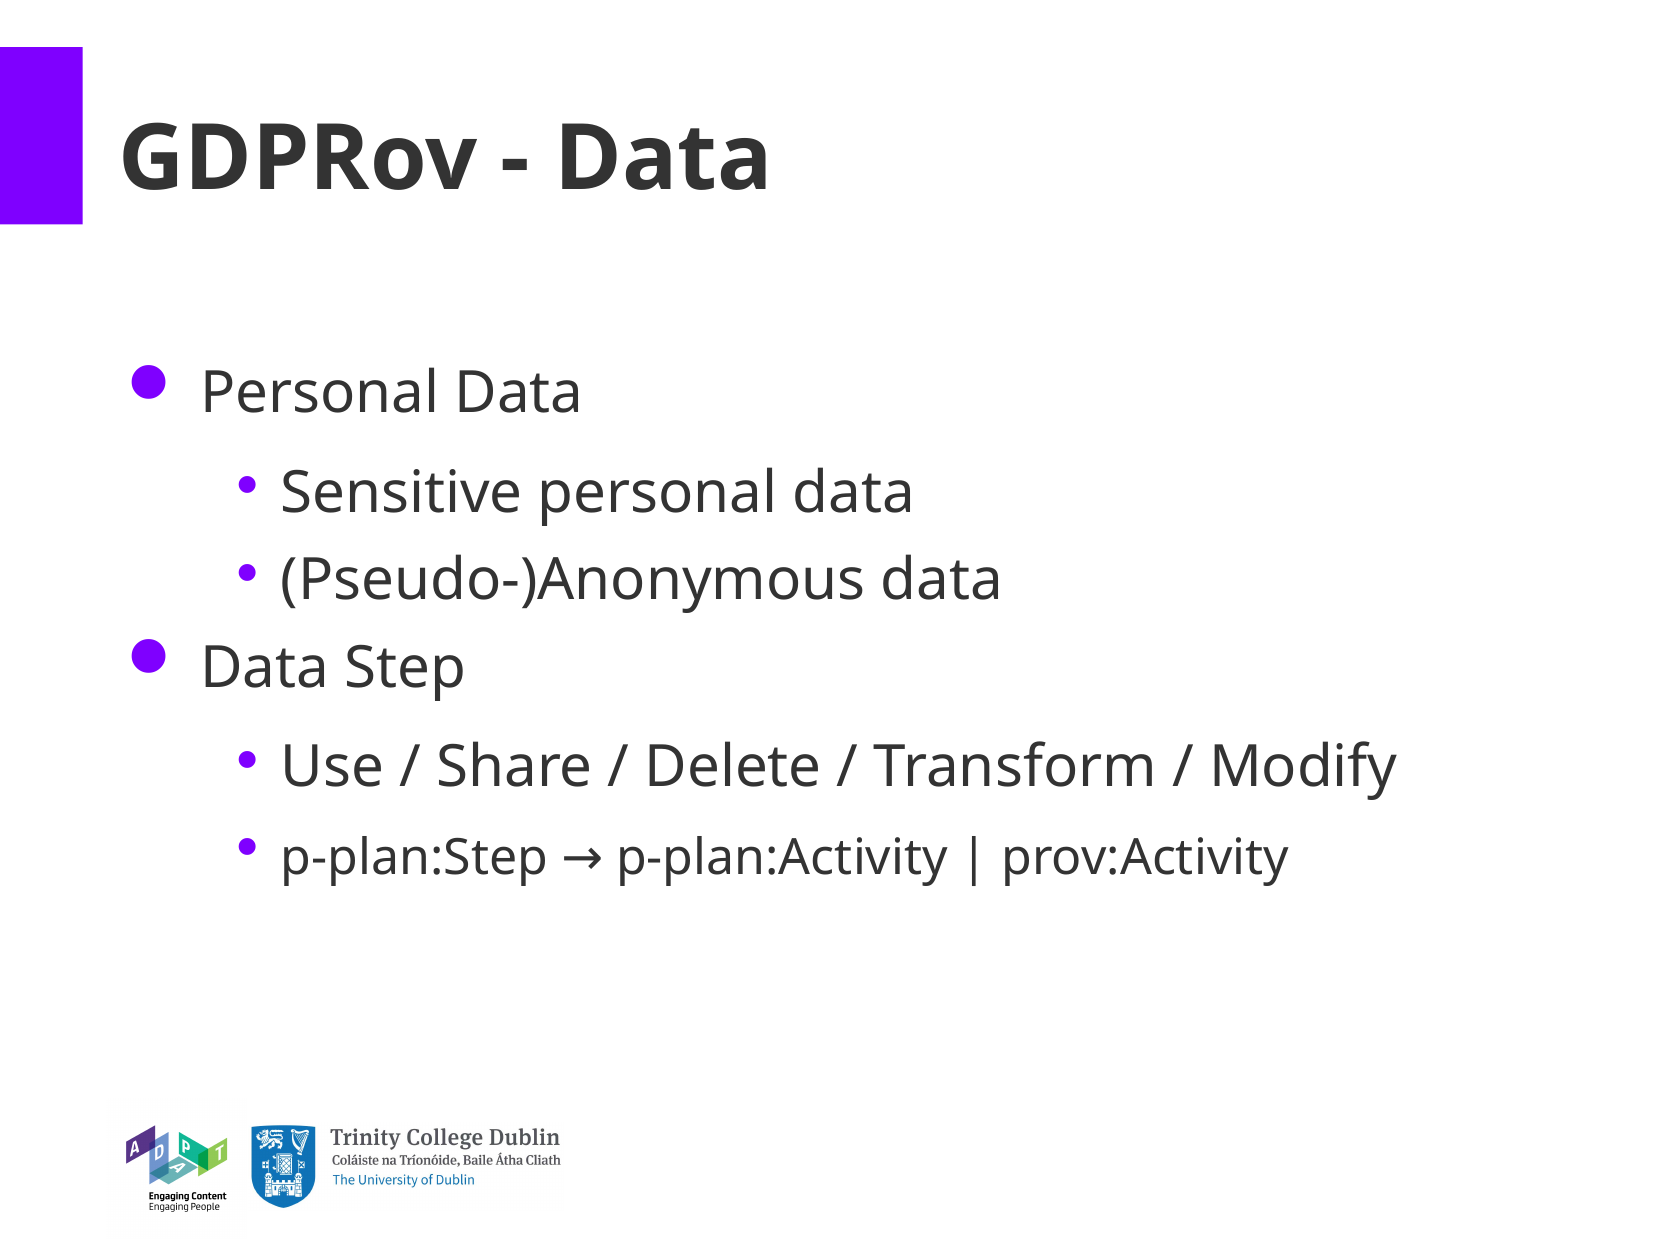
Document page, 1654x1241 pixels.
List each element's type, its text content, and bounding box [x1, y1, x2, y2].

picture [248, 1122, 564, 1211]
picture [106, 1098, 247, 1239]
text_box Personal Data Sensitive personal data (Pseudo-)Anonymous data Data Step Use / Share / Delete / Transform / Modify p-plan:Step → p-plan:Activity | prov:Activity [118, 354, 1536, 1074]
text_box GDPRov - Data [118, 49, 1571, 257]
